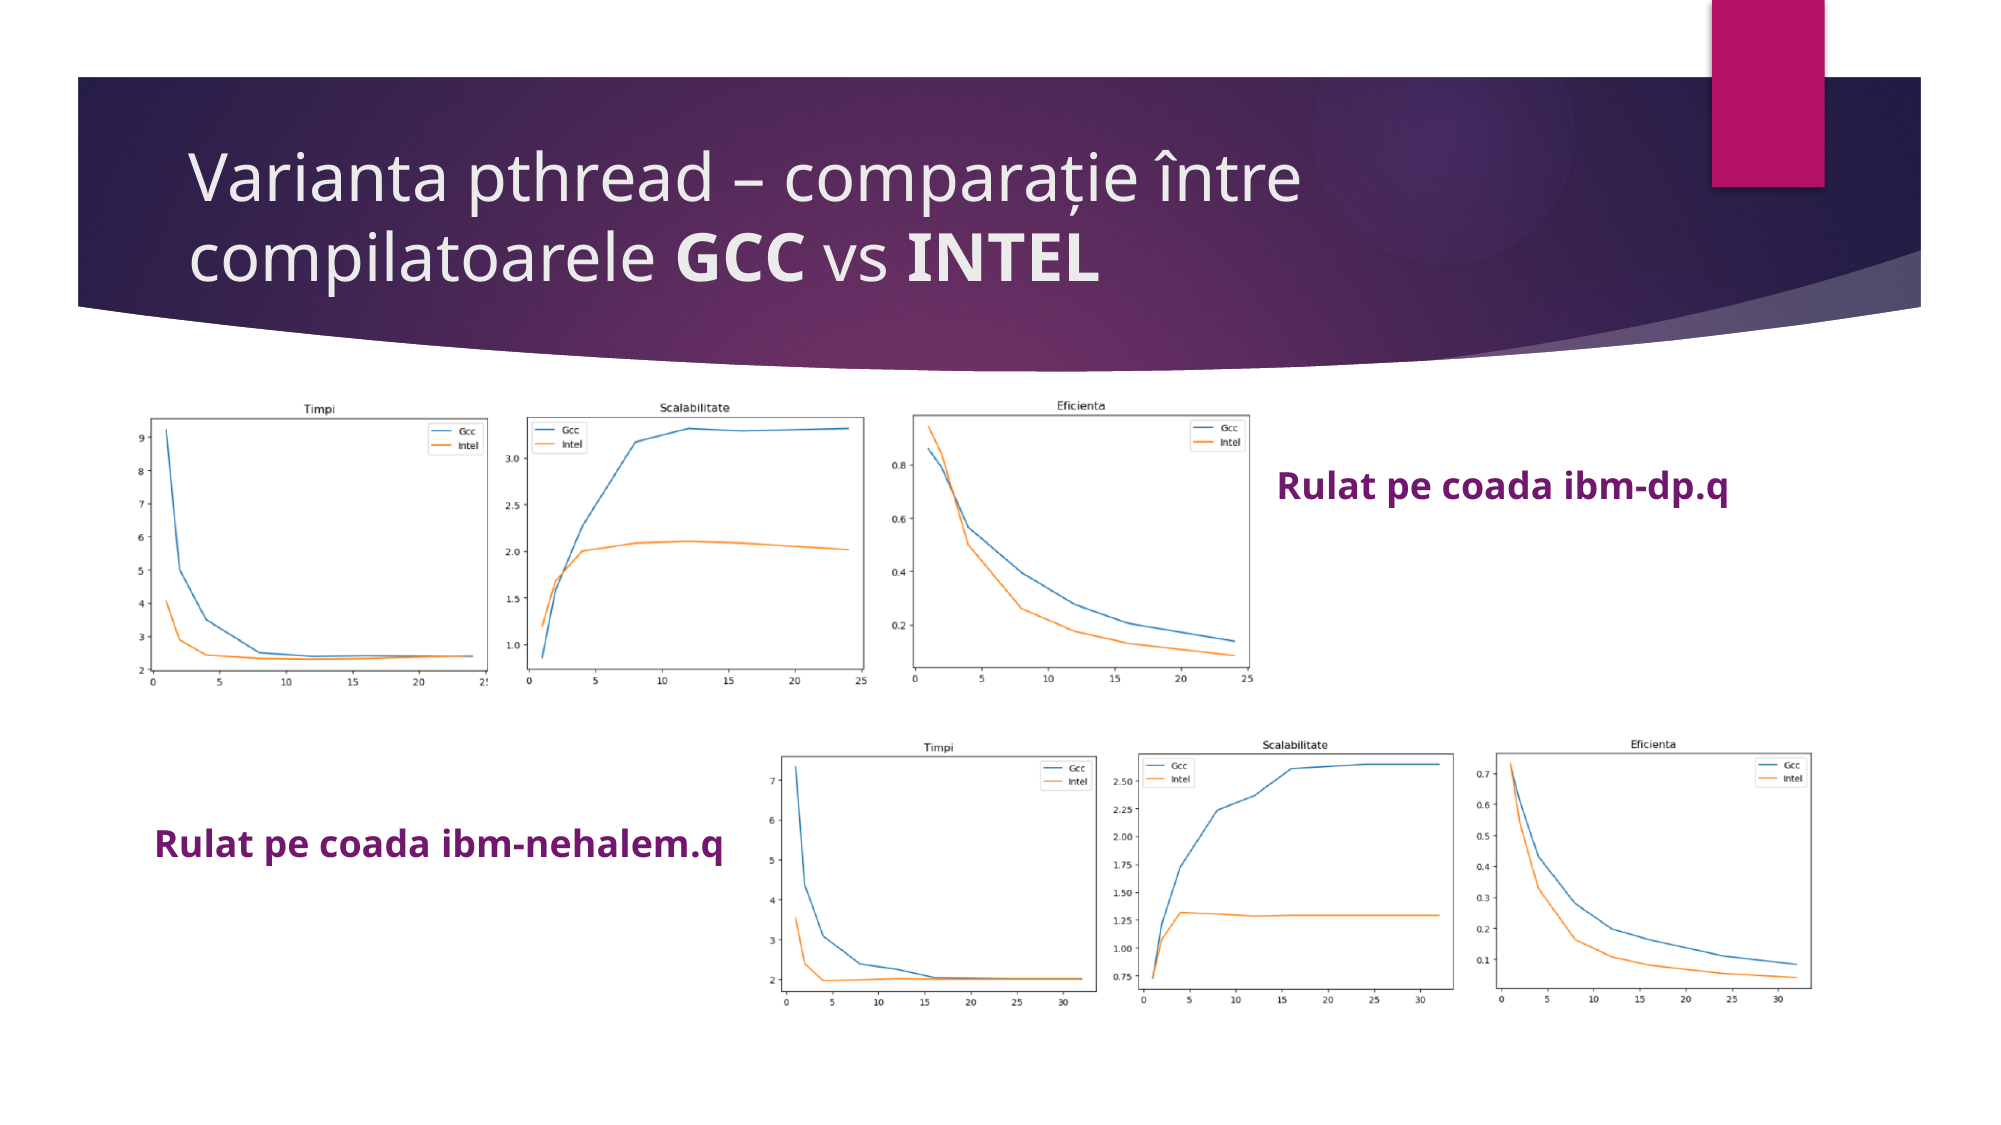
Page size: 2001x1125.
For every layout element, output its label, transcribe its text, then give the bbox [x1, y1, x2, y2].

picture [125, 392, 1276, 690]
text_box Rulat pe coada ibm-dp.q [1281, 454, 1754, 514]
text_box Rulat pe coada ibm-nehalem.q [139, 812, 748, 872]
picture [754, 729, 1839, 1026]
title Varianta pthread – comparație între compilatoarele GCC vs INTEL [173, 212, 1878, 329]
